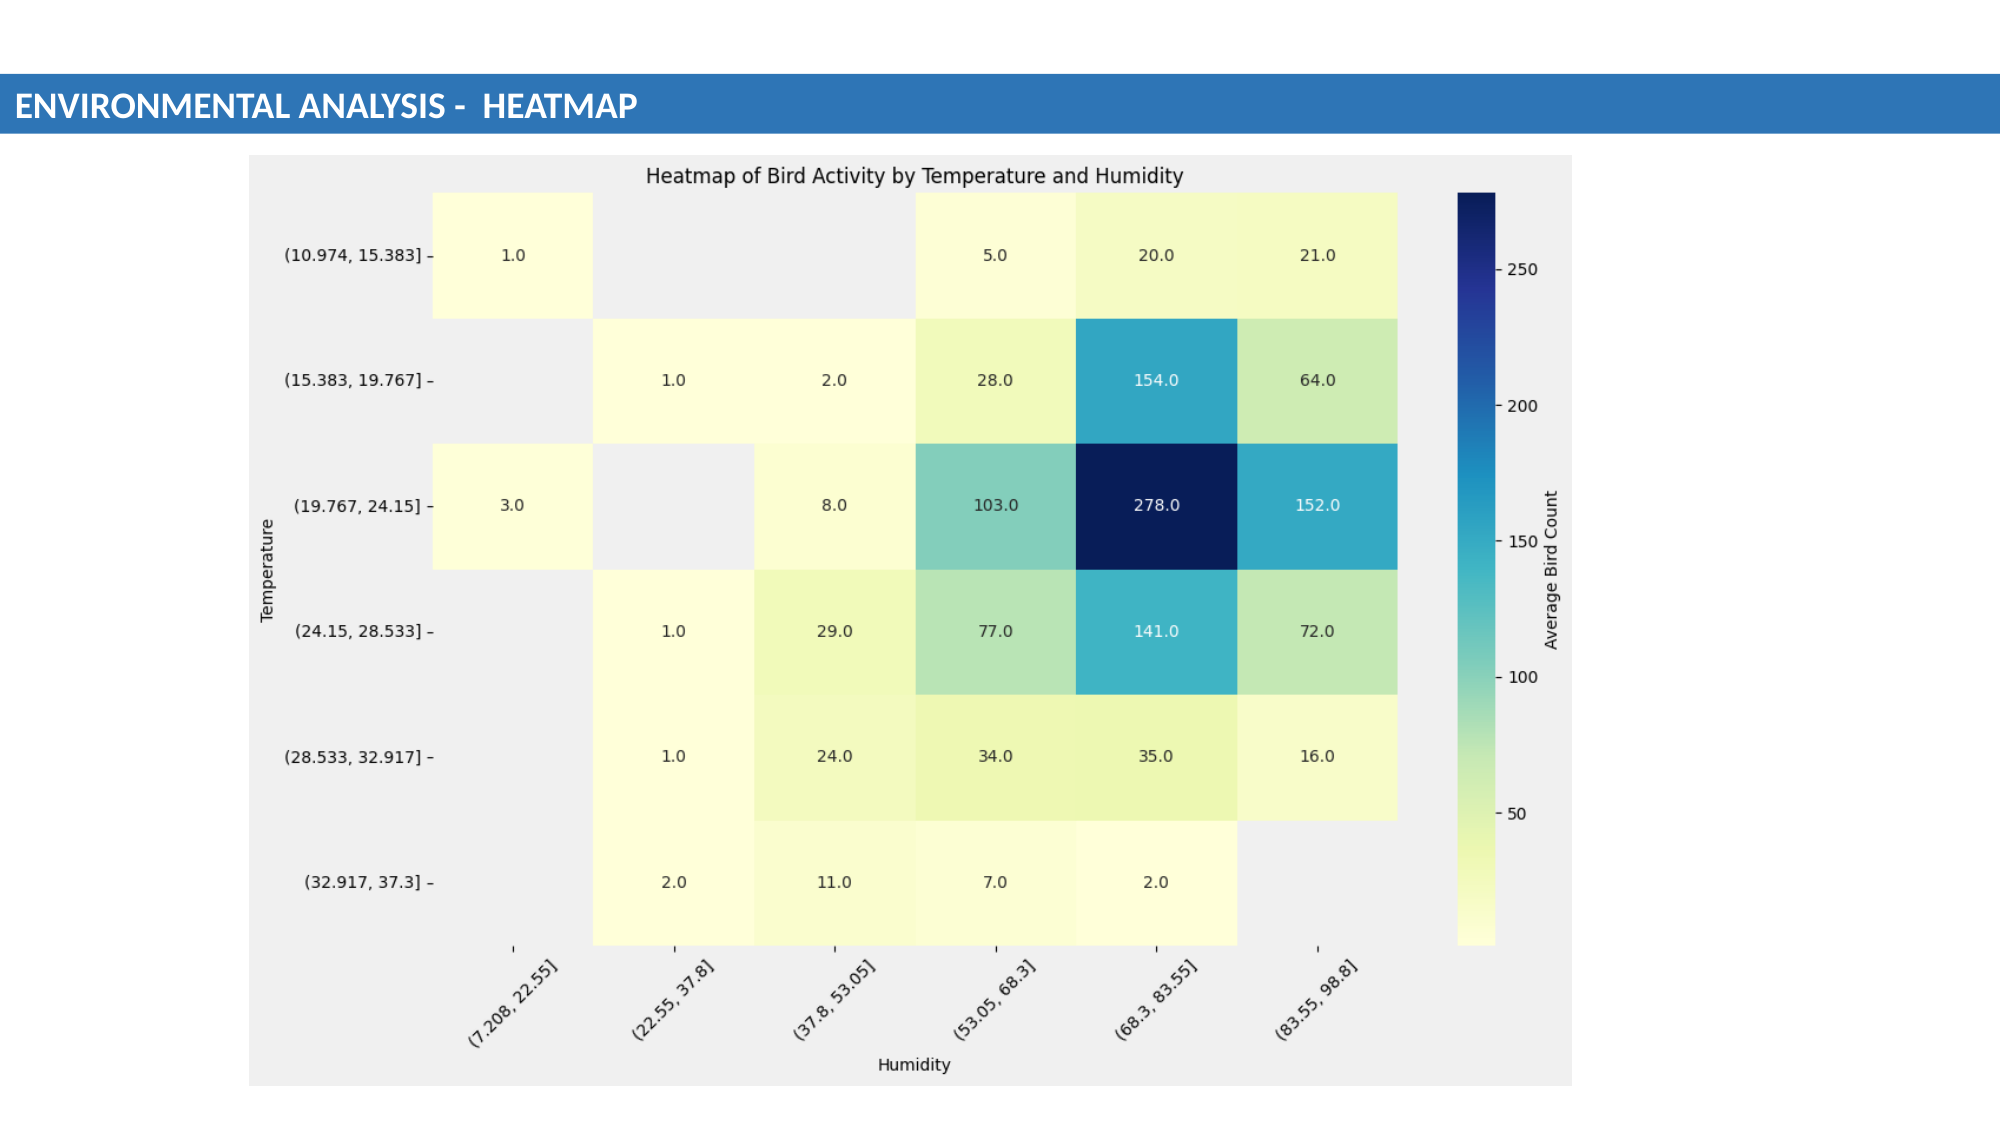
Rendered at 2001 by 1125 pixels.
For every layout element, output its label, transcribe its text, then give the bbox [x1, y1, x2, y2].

text_box ENVIRONMENTAL ANALYSIS - HEATMAP [0, 73, 2000, 134]
picture [249, 155, 1572, 1086]
